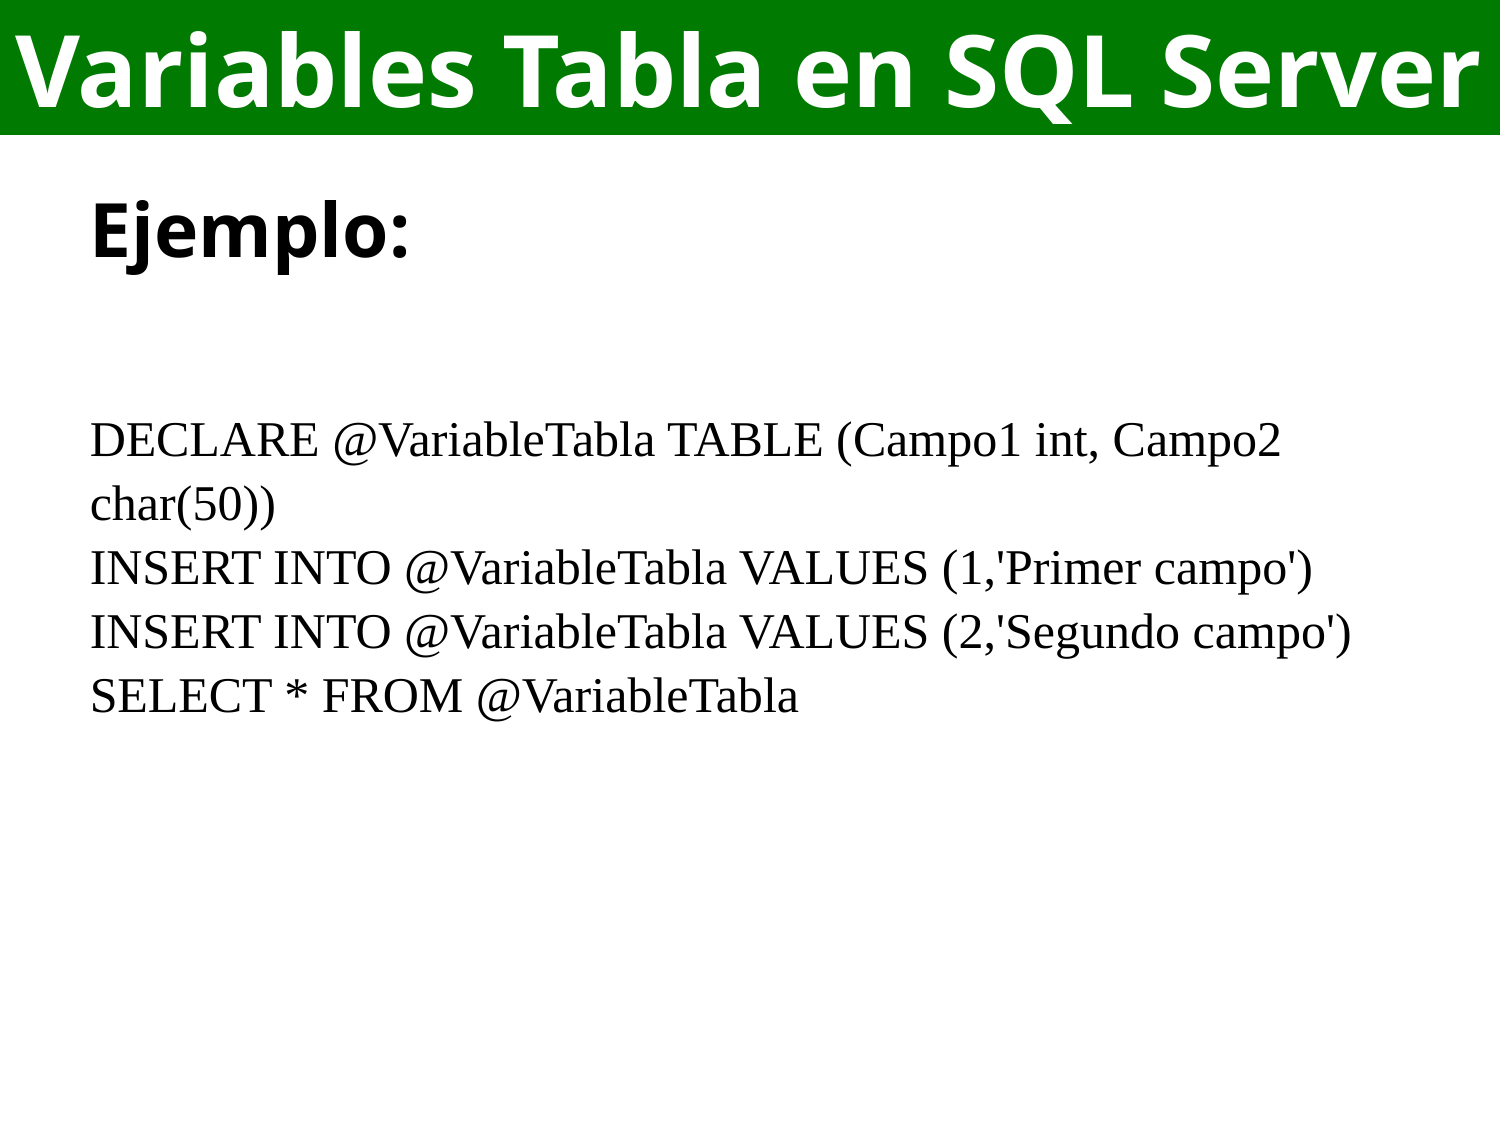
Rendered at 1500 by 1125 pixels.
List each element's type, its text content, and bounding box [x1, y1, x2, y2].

title Variables Tabla en SQL Server [0, 0, 1500, 135]
list Ejemplo: DECLARE @VariableTabla TABLE (Campo1 int, Campo2 char(50)) INSERT INTO @VariableTabla VALUES (1,'Primer campo') INSERT INTO @VariableTabla VALUES (2,'Segundo campo') SELECT * FROM @VariableTabla [75, 174, 1400, 1075]
